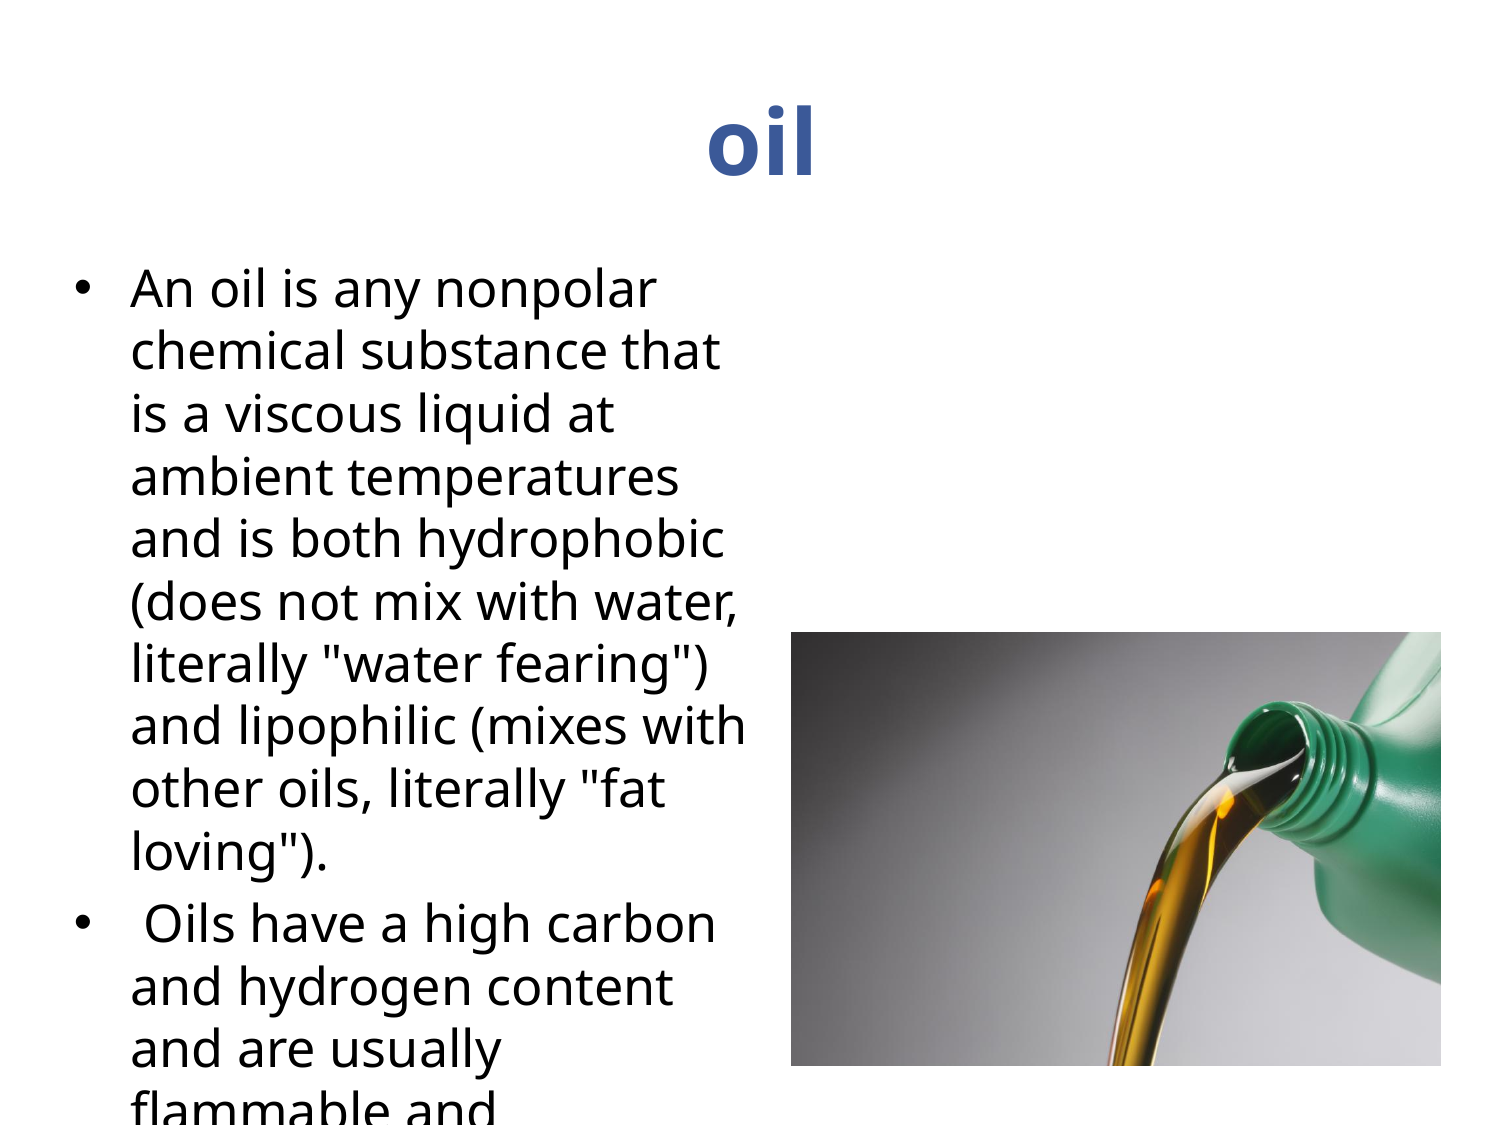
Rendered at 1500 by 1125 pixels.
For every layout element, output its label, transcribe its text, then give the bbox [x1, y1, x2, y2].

list An oil is any nonpolar chemical substance that is a viscous liquid at ambient temperatures and is both hydrophobic (does not mix with water, literally "water fearing") and lipophilic (mixes with other oils, literally "fat loving"). Oils have a high carbon and hydrogen content and are usually flammable and [59, 248, 768, 1066]
picture [791, 632, 1442, 1067]
title oil [75, 45, 1425, 233]
